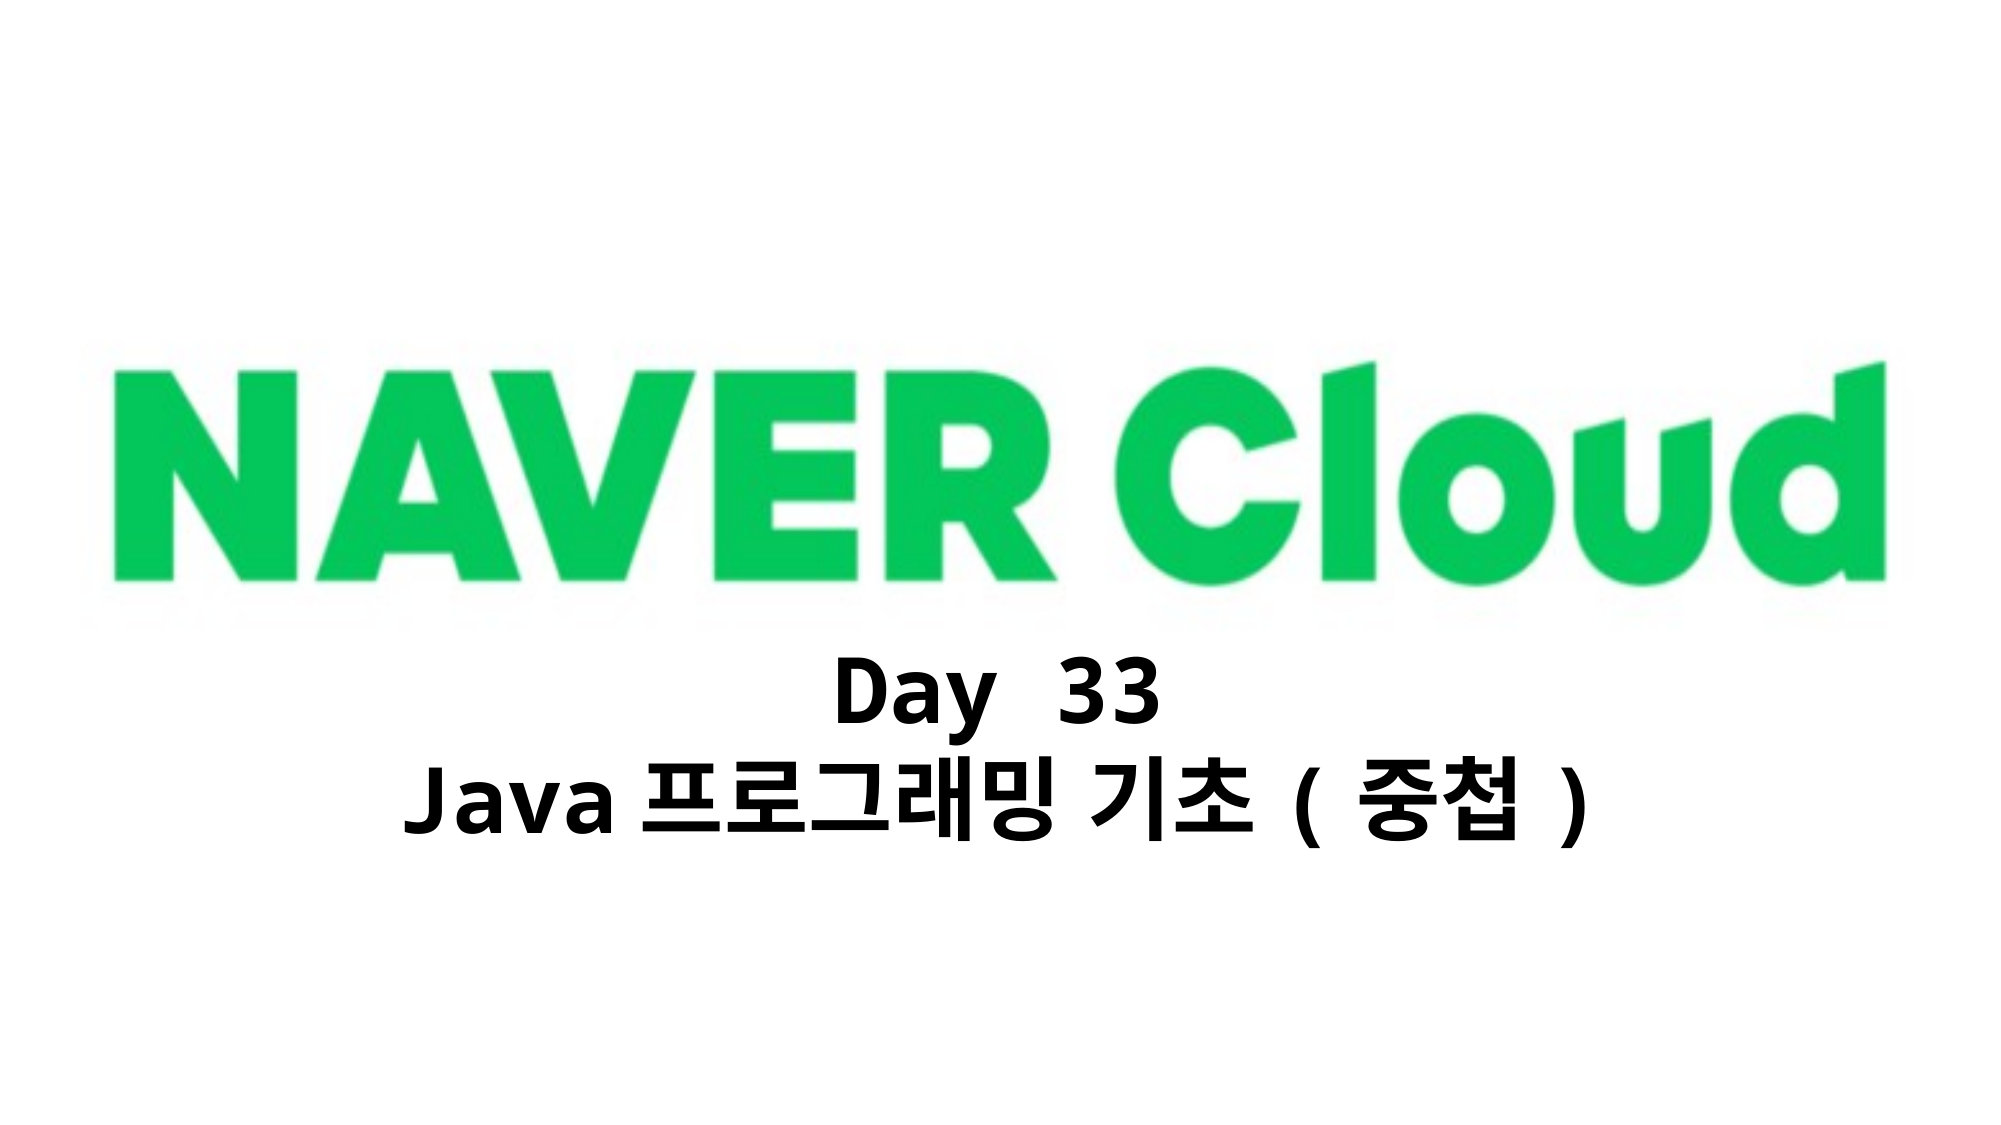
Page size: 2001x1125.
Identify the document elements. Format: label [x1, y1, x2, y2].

text_box [0, 0, 2000, 1125]
